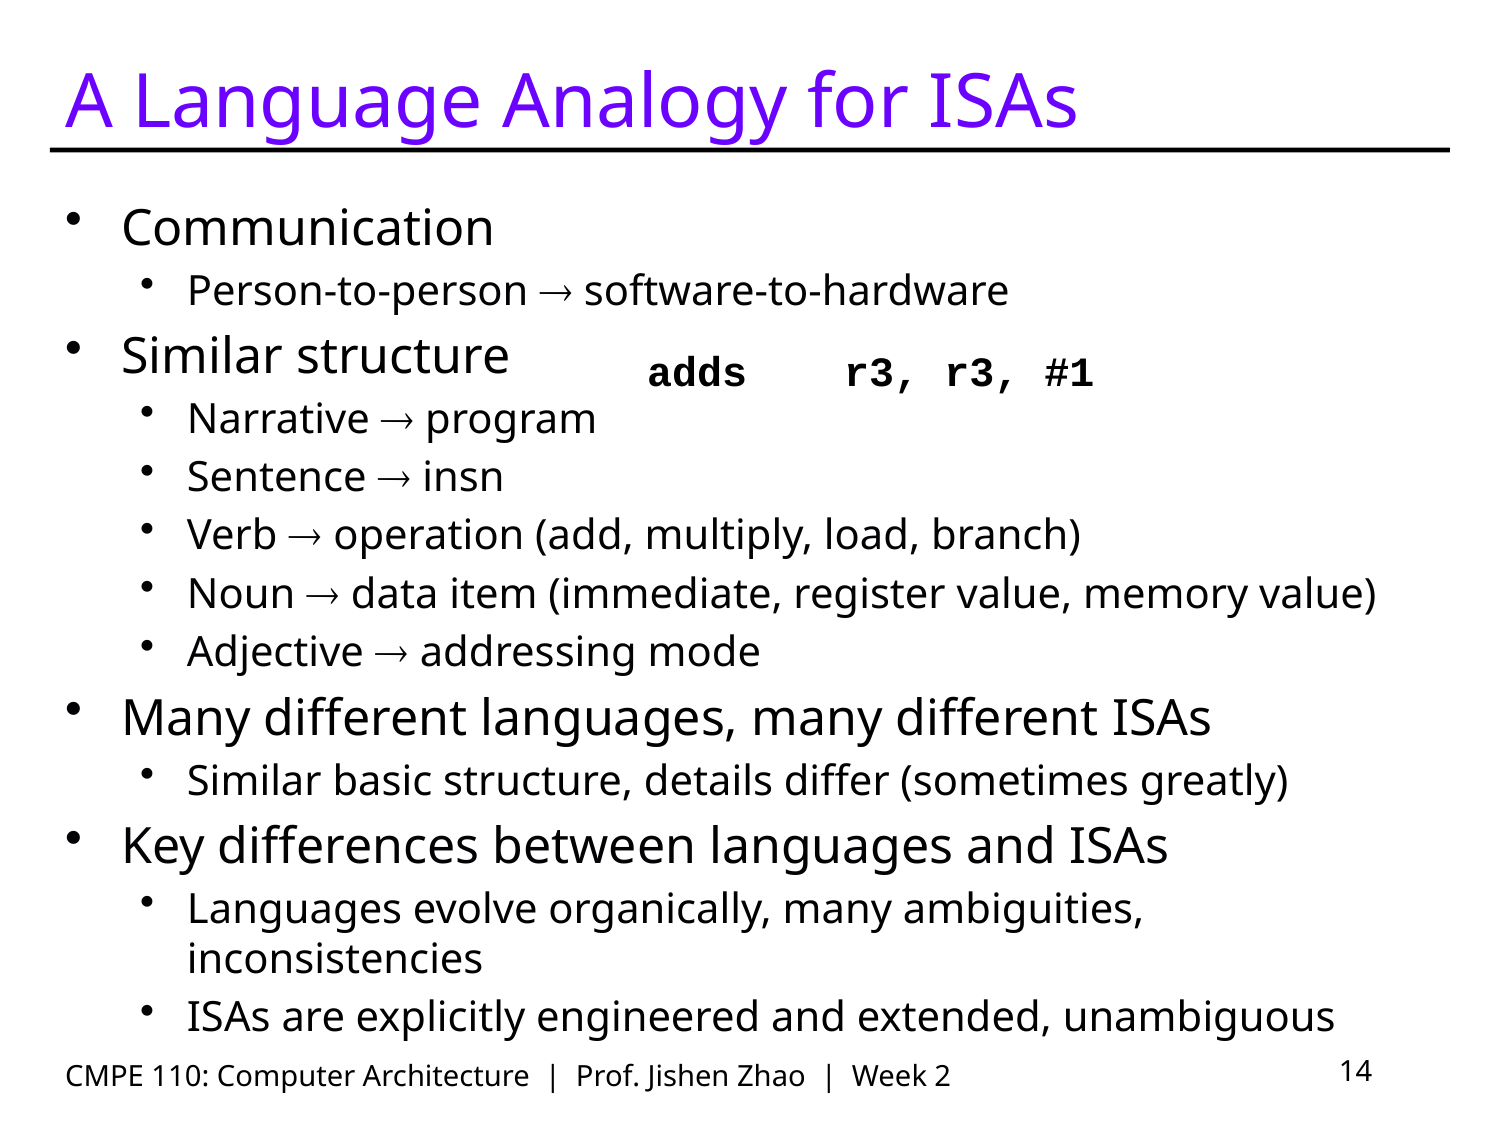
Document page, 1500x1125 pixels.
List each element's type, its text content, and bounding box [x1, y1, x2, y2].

title A Language Analogy for ISAs [49, 37, 1451, 151]
list Communication Person-to-person  software-to-hardware Similar structure Narrative  program Sentence  insn Verb  operation (add, multiply, load, branch) Noun  data item (immediate, register value, memory value) Adjective  addressing mode Many different languages, many different ISAs Similar basic structure, details differ (sometimes greatly) Key differences between languages and ISAs Languages evolve organically, many ambiguities, inconsistencies ISAs are explicitly engineered and extended, unambiguous [49, 187, 1451, 1026]
slide_number 14 [1074, 1049, 1388, 1101]
text_box adds r3, r3, #1 [557, 337, 1203, 403]
footer CMPE 110: Computer Architecture | Prof. Jishen Zhao | Week 2 [49, 1049, 988, 1101]
